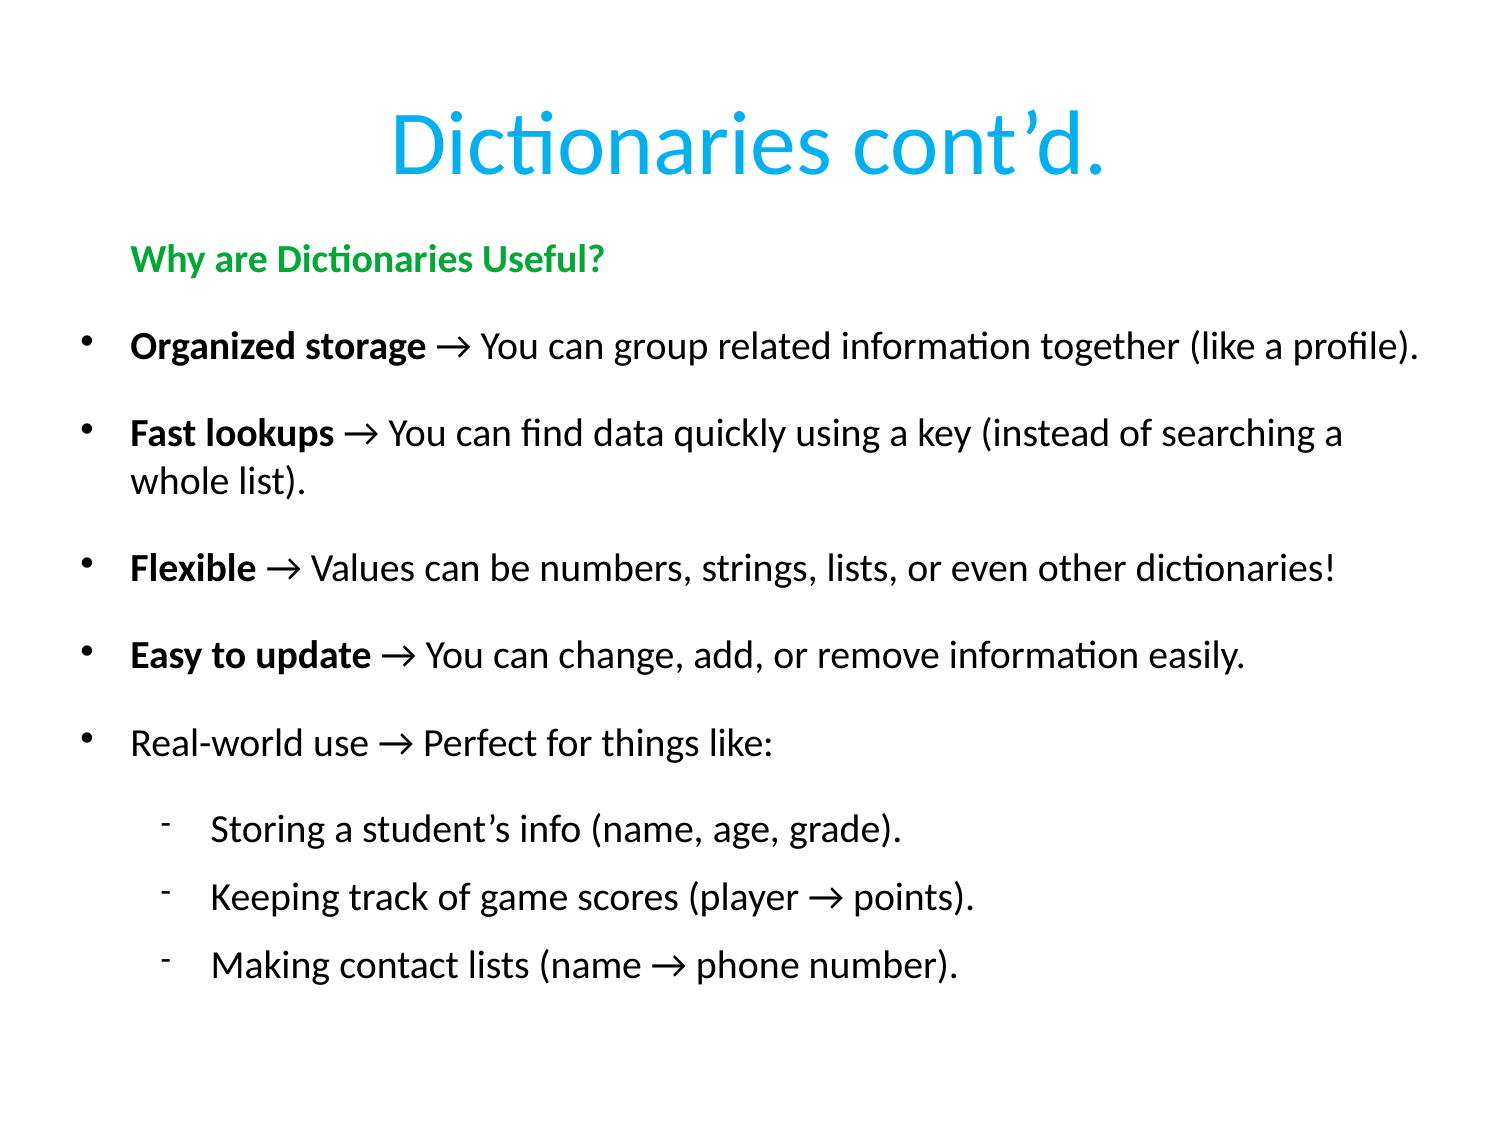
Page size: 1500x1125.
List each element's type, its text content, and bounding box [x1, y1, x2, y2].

list Why are Dictionaries Useful? Organized storage → You can group related information together (like a profile). Fast lookups → You can find data quickly using a key (instead of searching a whole list). Flexible → Values can be numbers, strings, lists, or even other dictionaries! Easy to update → You can change, add, or remove information easily. Real-world use → Perfect for things like: Storing a student’s info (name, age, grade). Keeping track of game scores (player → points). Making contact lists (name → phone number). [62, 224, 1437, 1050]
title Dictionaries cont’d. [75, 45, 1425, 224]
